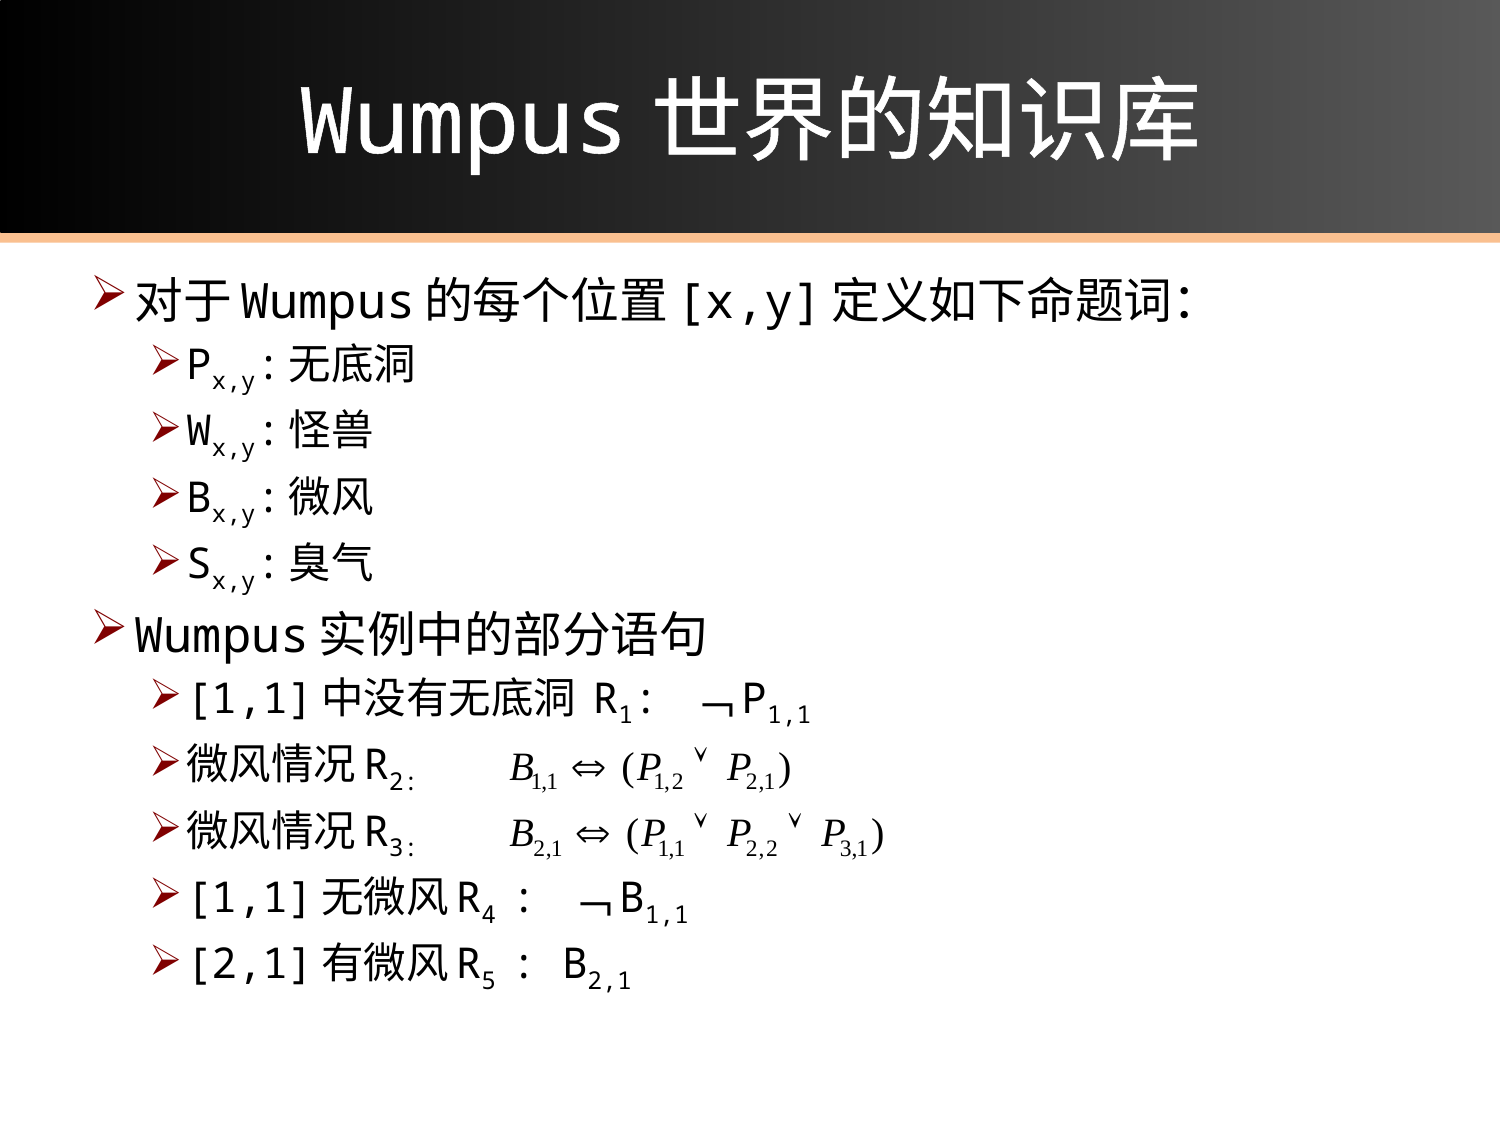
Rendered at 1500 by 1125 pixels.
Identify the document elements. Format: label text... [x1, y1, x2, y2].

title Wumpus世界的知识库 [0, 0, 1500, 233]
list 对于Wumpus的每个位置[x,y]定义如下命题词： Px,y:无底洞 Wx,y:怪兽 Bx,y:微风 Sx,y:臭气 Wumpus实例中的部分语句 [1,1]中没有无底洞 R1: ﹁P1,1 微风情况R2: 微风情况R3: [1,1]无微风R4 : ﹁B1,1 [2,1]有微风R5 : B2,1 [75, 262, 1425, 1005]
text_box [501, 805, 892, 870]
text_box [501, 739, 798, 804]
